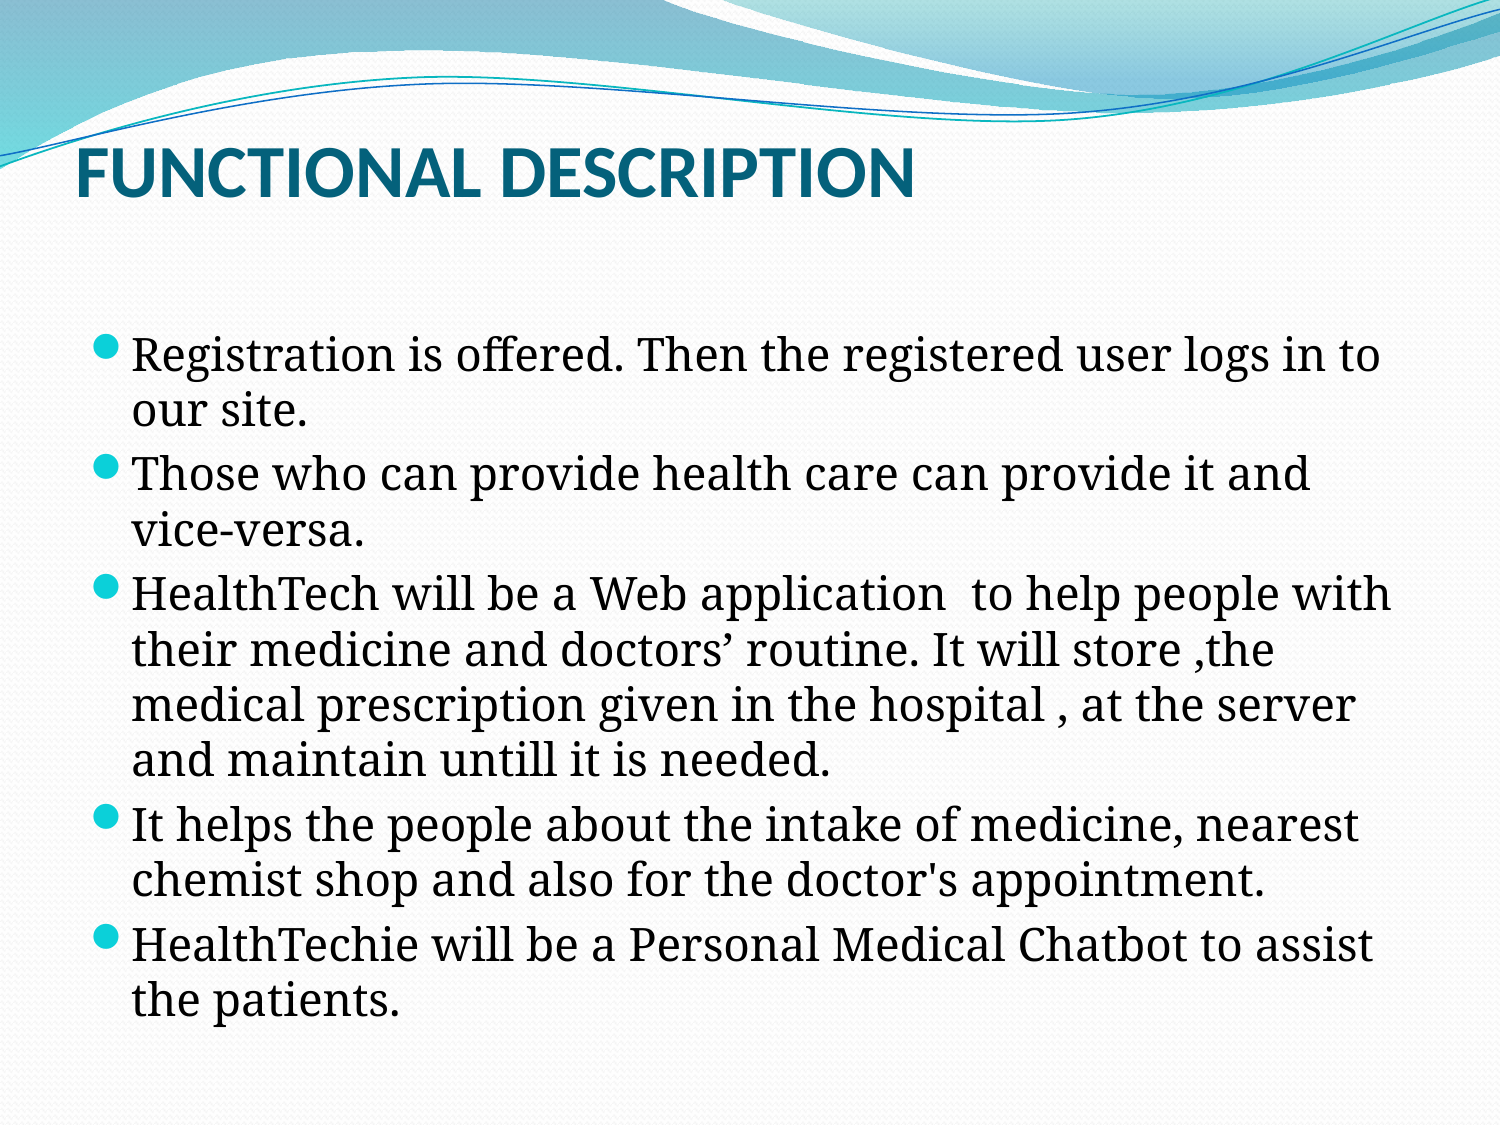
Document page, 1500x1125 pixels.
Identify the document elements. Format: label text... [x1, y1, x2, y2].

list Registration is offered. Then the registered user logs in to our site. Those who can provide health care can provide it and vice-versa. HealthTech will be a Web application to help people with their medicine and doctors’ routine. It will store ,the medical prescription given in the hospital , at the server and maintain untill it is needed. It helps the people about the intake of medicine, nearest chemist shop and also for the doctor's appointment. HealthTechie will be a Personal Medical Chatbot to assist the patients. [75, 317, 1425, 1038]
title FUNCTIONAL DESCRIPTION [75, 115, 1425, 303]
